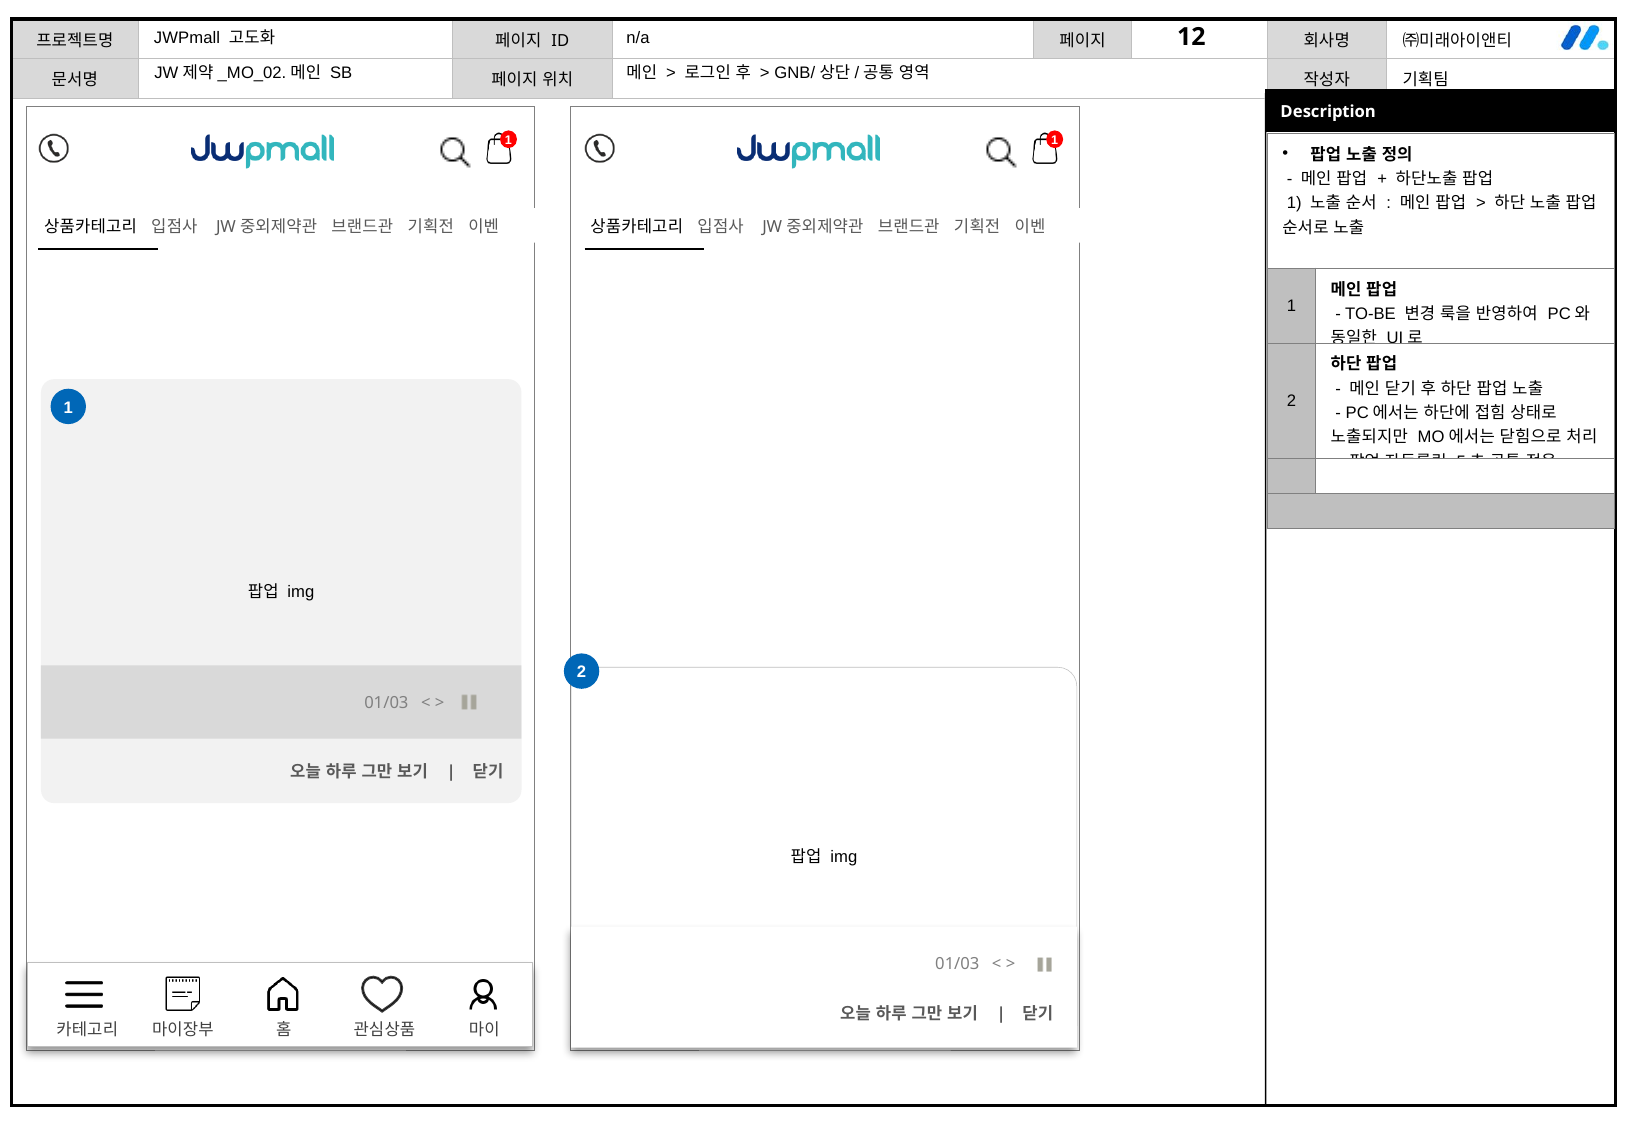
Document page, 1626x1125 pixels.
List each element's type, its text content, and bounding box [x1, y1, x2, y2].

table_cell 2 [1268, 344, 1315, 458]
text_box n/a [611, 19, 1031, 54]
text_box 메인 > 로그인 후 > GNB/상단/공통 영역 [611, 54, 1263, 90]
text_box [571, 667, 1077, 1048]
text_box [27, 962, 533, 1047]
text_box [27, 878, 535, 965]
table_cell 메인 팝업 - TO-BE 변경 룩을 반영하여 PC와 동일한 UI로 [1316, 269, 1614, 343]
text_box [584, 122, 1064, 174]
text_box JWPmall 고도화 [139, 19, 447, 54]
picture [1556, 21, 1614, 52]
table_cell 하단 팝업 - 메인 닫기 후 하단 팝업 노출 - PC에서는 하단에 접힘 상태로 노출되지만 MO에서는 닫힘으로 처리 - 팝업 자동롤링 5초 공통 적용 [1316, 344, 1614, 458]
table_cell 1 [1268, 269, 1315, 343]
table_header 팝업 노출 정의 - 메인 팝업 + 하단노출 팝업 1) 노출 순서 : 메인 팝업 > 하단 노출 팝업 순서로 노출 [1268, 134, 1614, 268]
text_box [575, 208, 1104, 249]
text_box 2 [562, 652, 600, 687]
table_cell [1268, 459, 1315, 493]
text_box JW제약_MO_02.메인 SB [139, 54, 447, 90]
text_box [29, 208, 558, 249]
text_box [38, 122, 518, 174]
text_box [40, 379, 522, 804]
table_cell [1316, 459, 1614, 493]
table_cell [1268, 494, 1614, 528]
